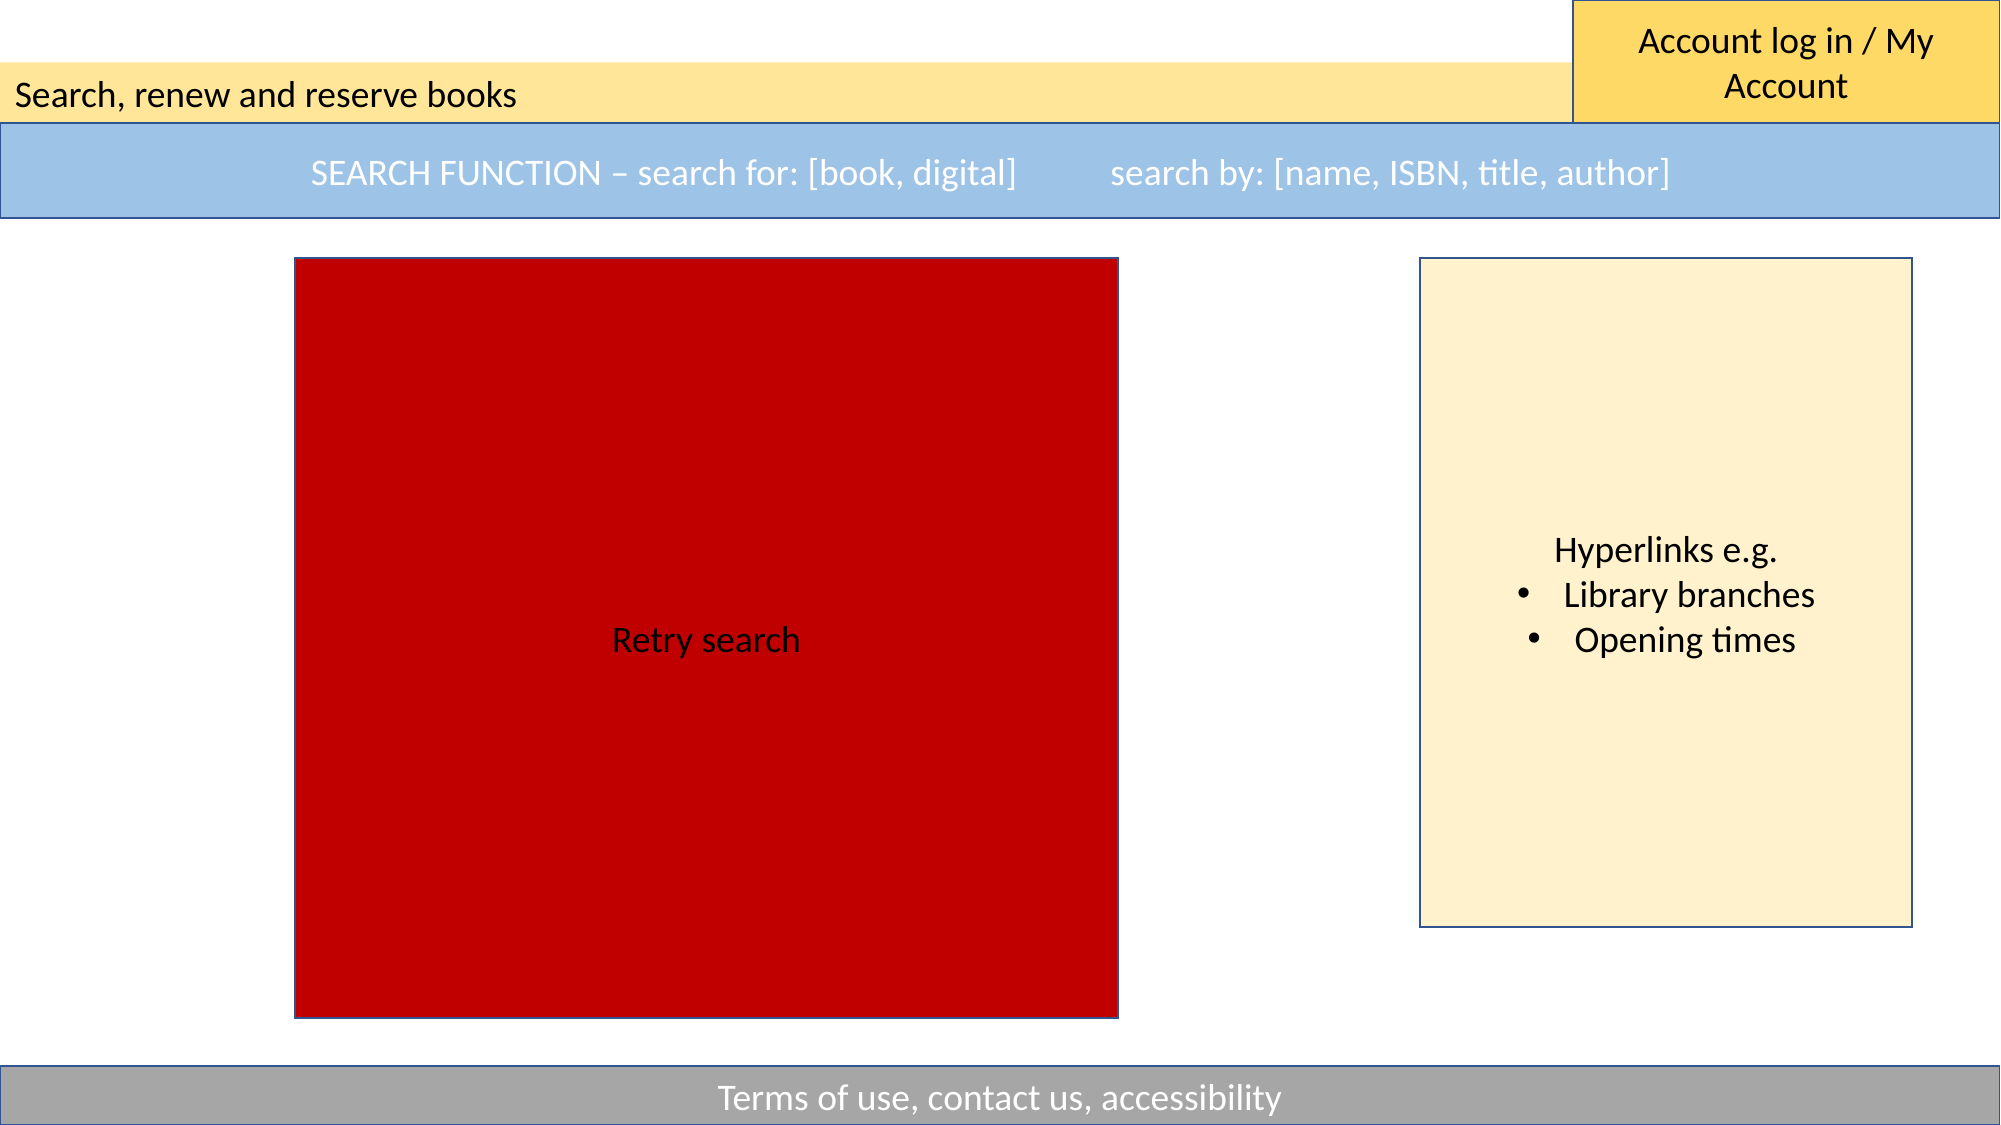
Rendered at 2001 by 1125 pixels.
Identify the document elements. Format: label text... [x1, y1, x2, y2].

text_box Search, renew and reserve books [0, 62, 1572, 122]
text_box Retry search [294, 257, 1119, 1019]
text_box Hyperlinks e.g. Library branches Opening times [1419, 257, 1913, 928]
text_box Terms of use, contact us, accessibility [0, 1065, 2000, 1125]
text_box Account log in / My Account [1572, 0, 2000, 122]
text_box SEARCH FUNCTION – search for: [book, digital] search by: [name, ISBN, title, author] [0, 122, 2000, 219]
